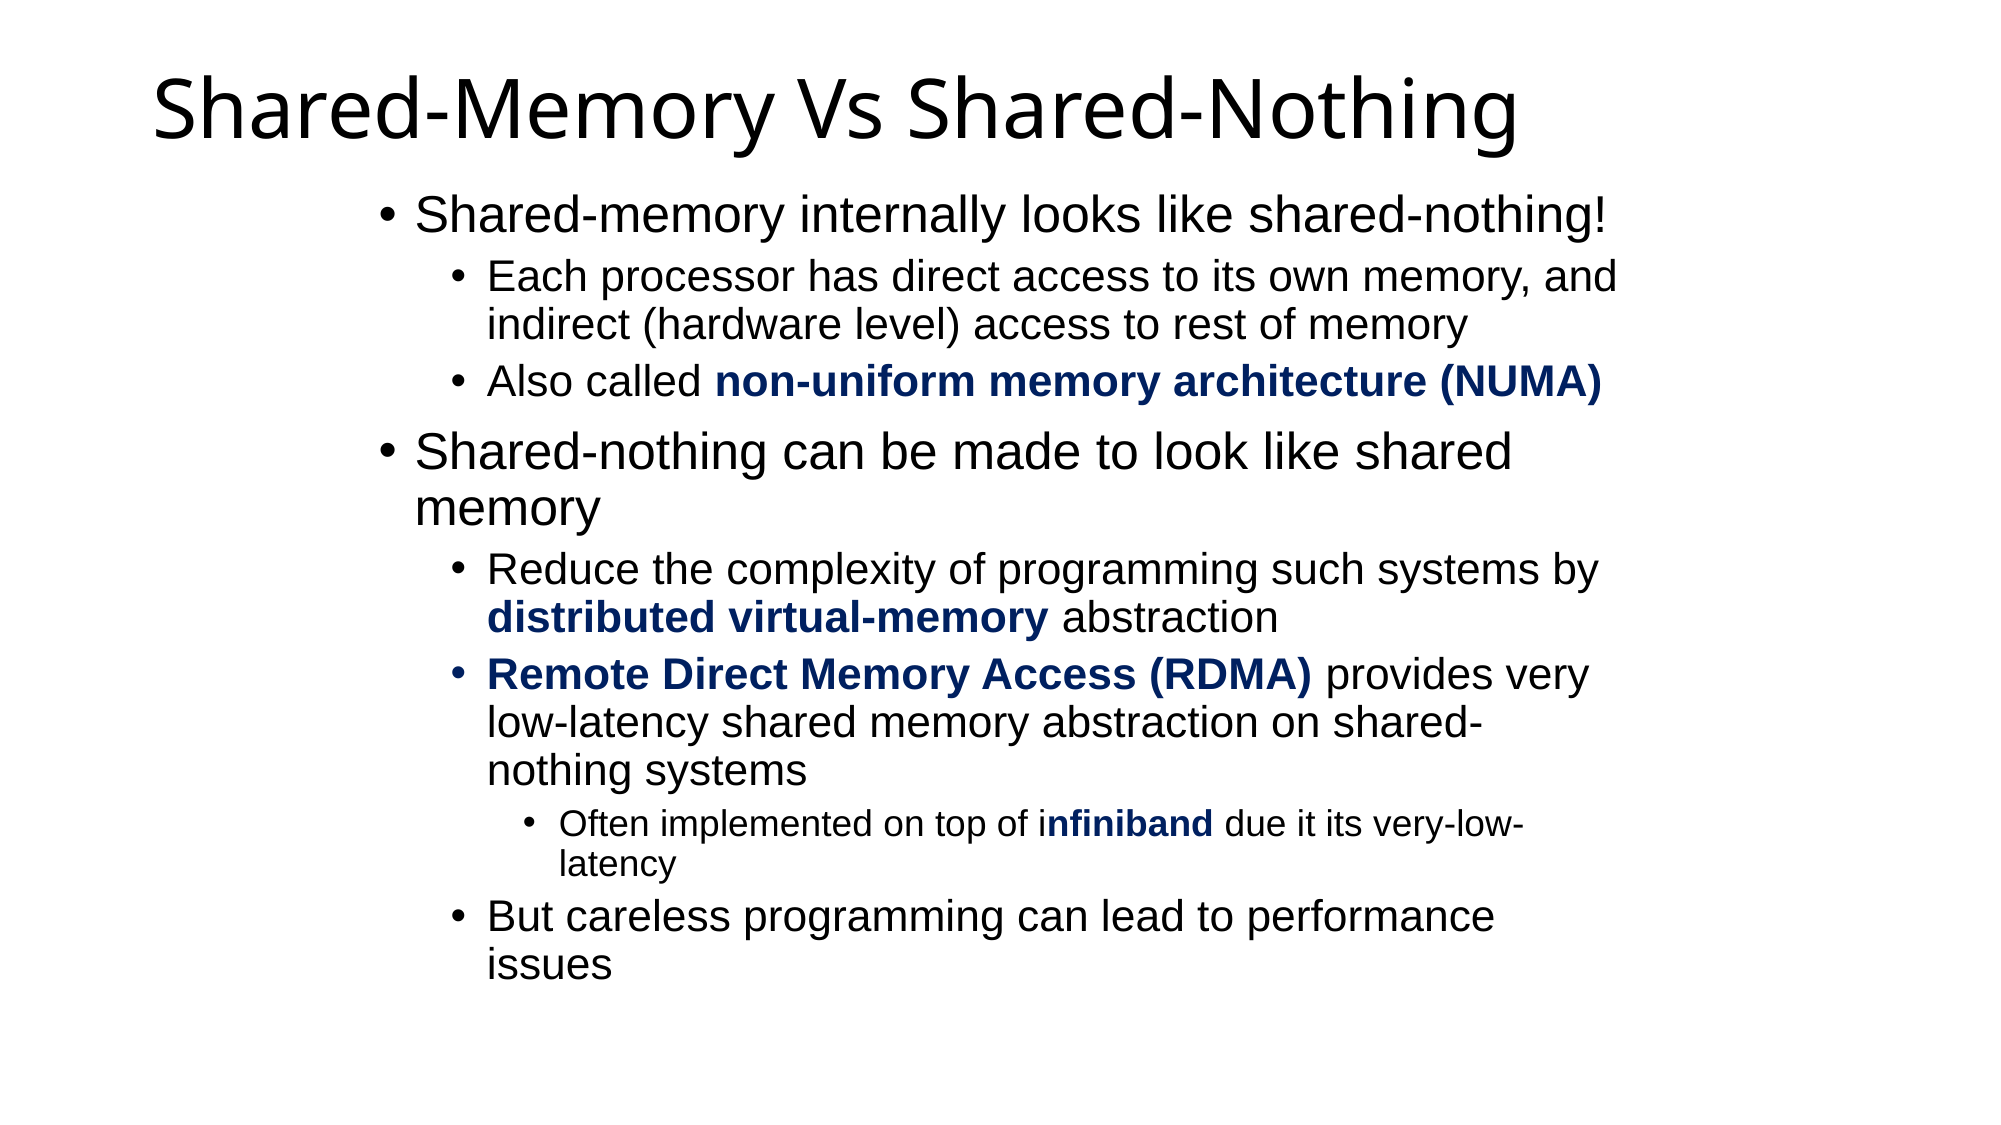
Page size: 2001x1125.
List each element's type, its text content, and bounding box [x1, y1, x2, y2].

list Shared-memory internally looks like shared-nothing! Each processor has direct access to its own memory, and indirect (hardware level) access to rest of memory Also called non-uniform memory architecture (NUMA) Shared-nothing can be made to look like shared memory Reduce the complexity of programming such systems by distributed virtual-memory abstraction Remote Direct Memory Access (RDMA) provides very low-latency shared memory abstraction on shared-nothing systems Often implemented on top of infiniband due it its very-low-latency But careless programming can lead to performance issues [363, 180, 1644, 1062]
title Shared-Memory Vs Shared-Nothing [137, 59, 1863, 165]
